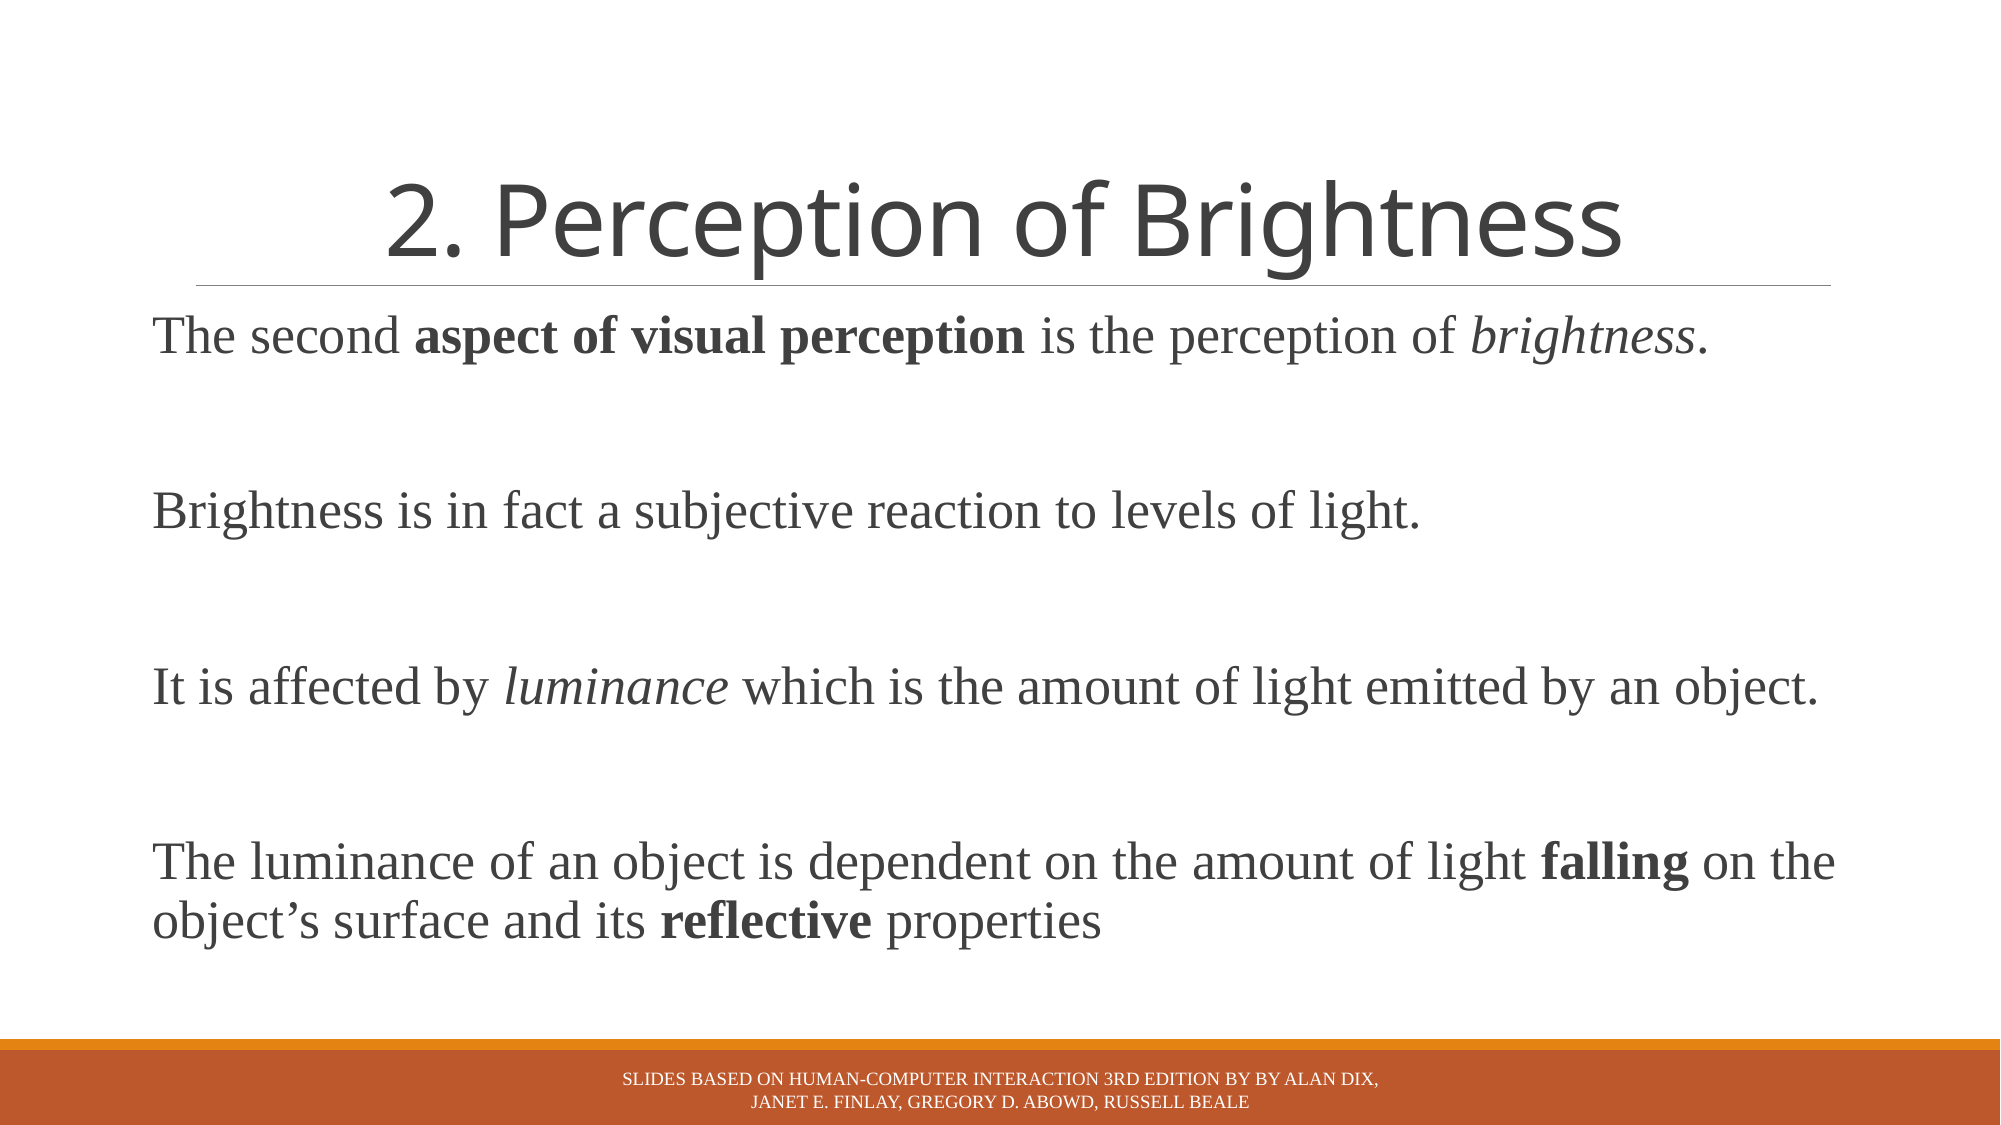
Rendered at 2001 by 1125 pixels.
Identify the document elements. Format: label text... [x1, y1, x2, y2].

list The second aspect of visual perception is the perception of brightness. Brightness is in fact a subjective reaction to levels of light. It is affected by luminance which is the amount of light emitted by an object. The luminance of an object is dependent on the amount of light falling on the object’s surface and its reflective properties [137, 299, 1933, 1083]
footer Slides based on Human-Computer Interaction 3rd Edition by by Alan Dix, Janet E. Finlay, Gregory D. Abowd, Russell Beale [604, 1059, 1396, 1120]
title 2. Perception of Brightness [179, 47, 1830, 285]
